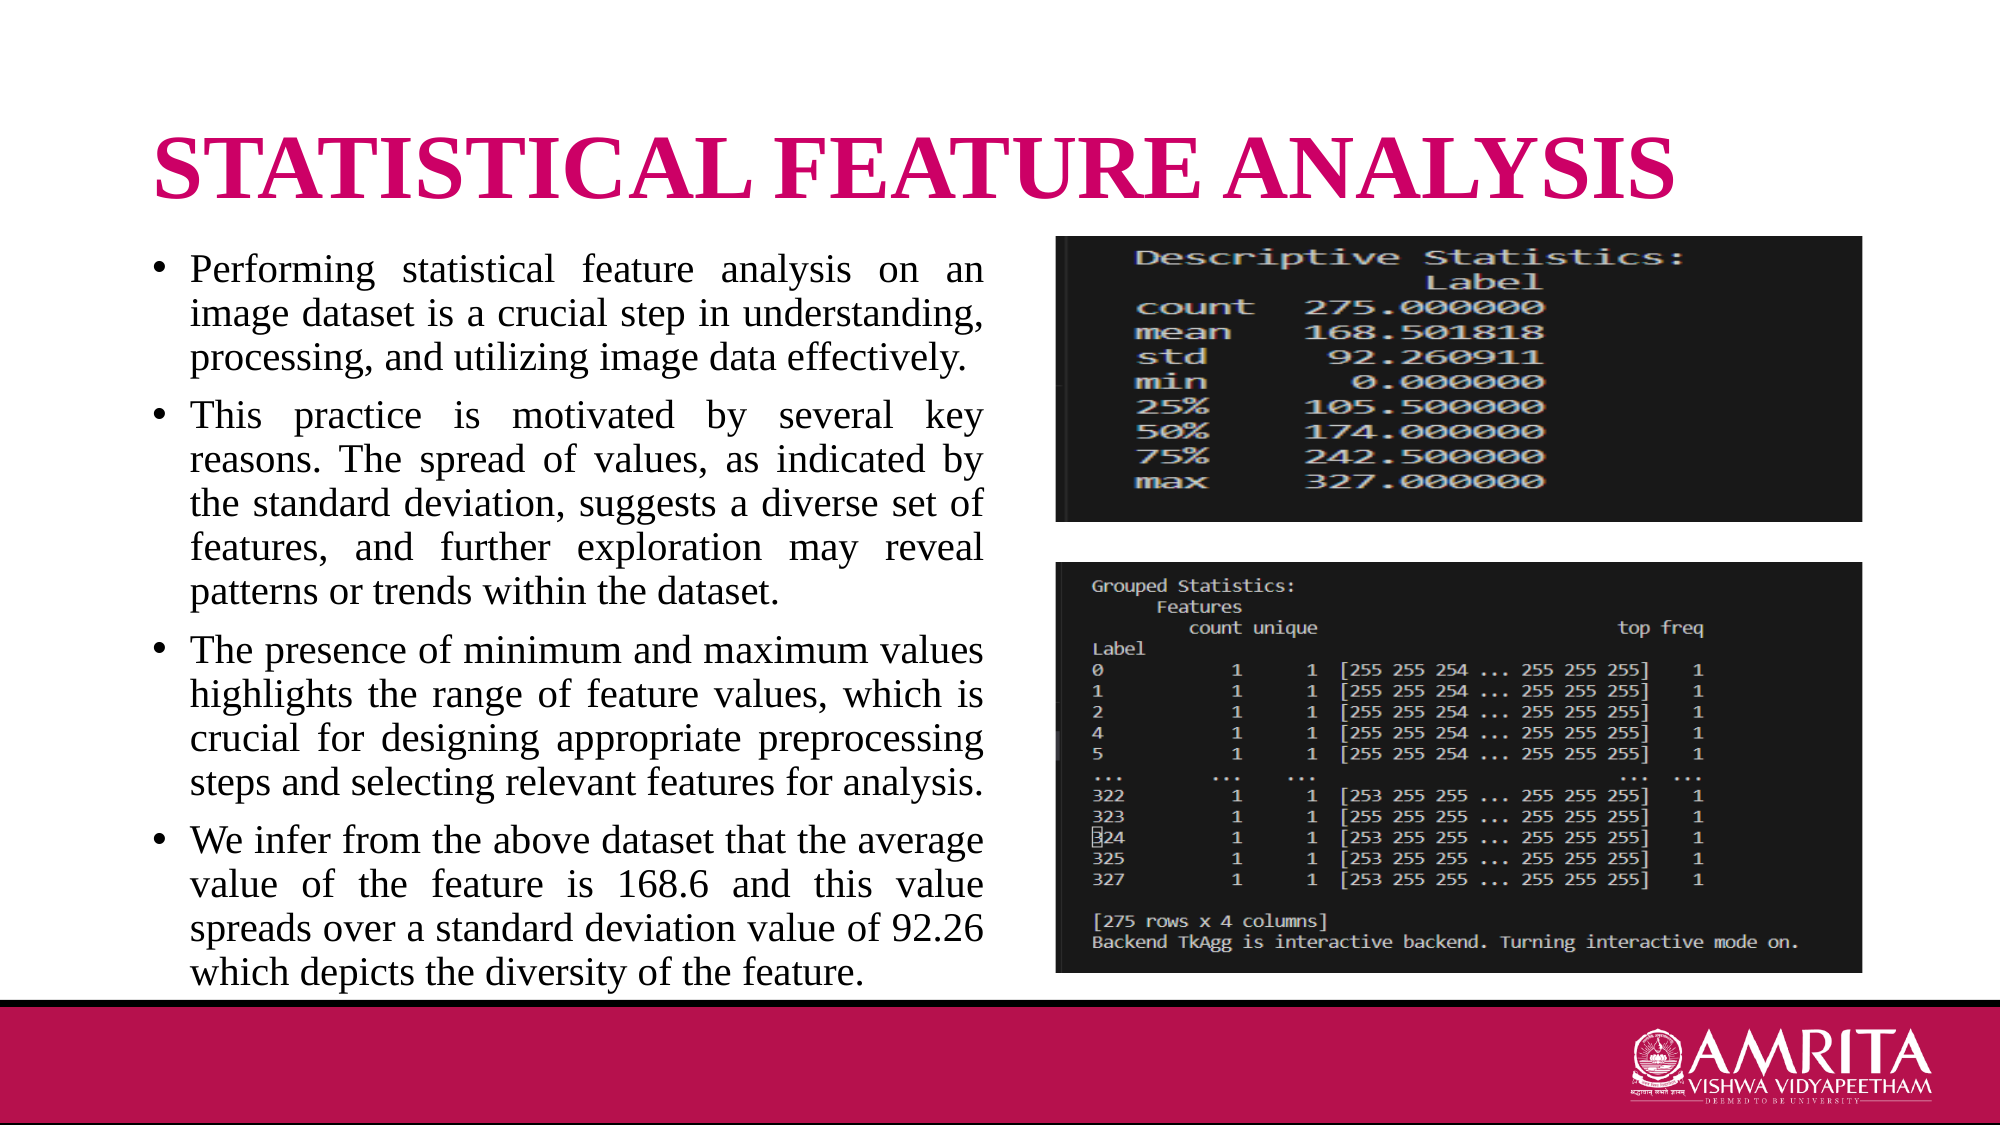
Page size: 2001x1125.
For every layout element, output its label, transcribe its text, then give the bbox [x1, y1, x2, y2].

picture [1055, 236, 1863, 522]
picture [1055, 562, 1863, 973]
picture [1622, 1011, 1940, 1113]
list Performing statistical feature analysis on an image dataset is a crucial step in understanding, processing, and utilizing image data effectively. This practice is motivated by several key reasons. The spread of values, as indicated by the standard deviation, suggests a diverse set of features, and further exploration may reveal patterns or trends within the dataset. The presence of minimum and maximum values highlights the range of feature values, which is crucial for designing appropriate preprocessing steps and selecting relevant features for analysis. We infer from the above dataset that the average value of the feature is 168.6 and this value spreads over a standard deviation value of 92.26 which depicts the diversity of the feature. [137, 239, 1000, 1014]
title STATISTICAL FEATURE ANALYSIS [137, 59, 1863, 278]
